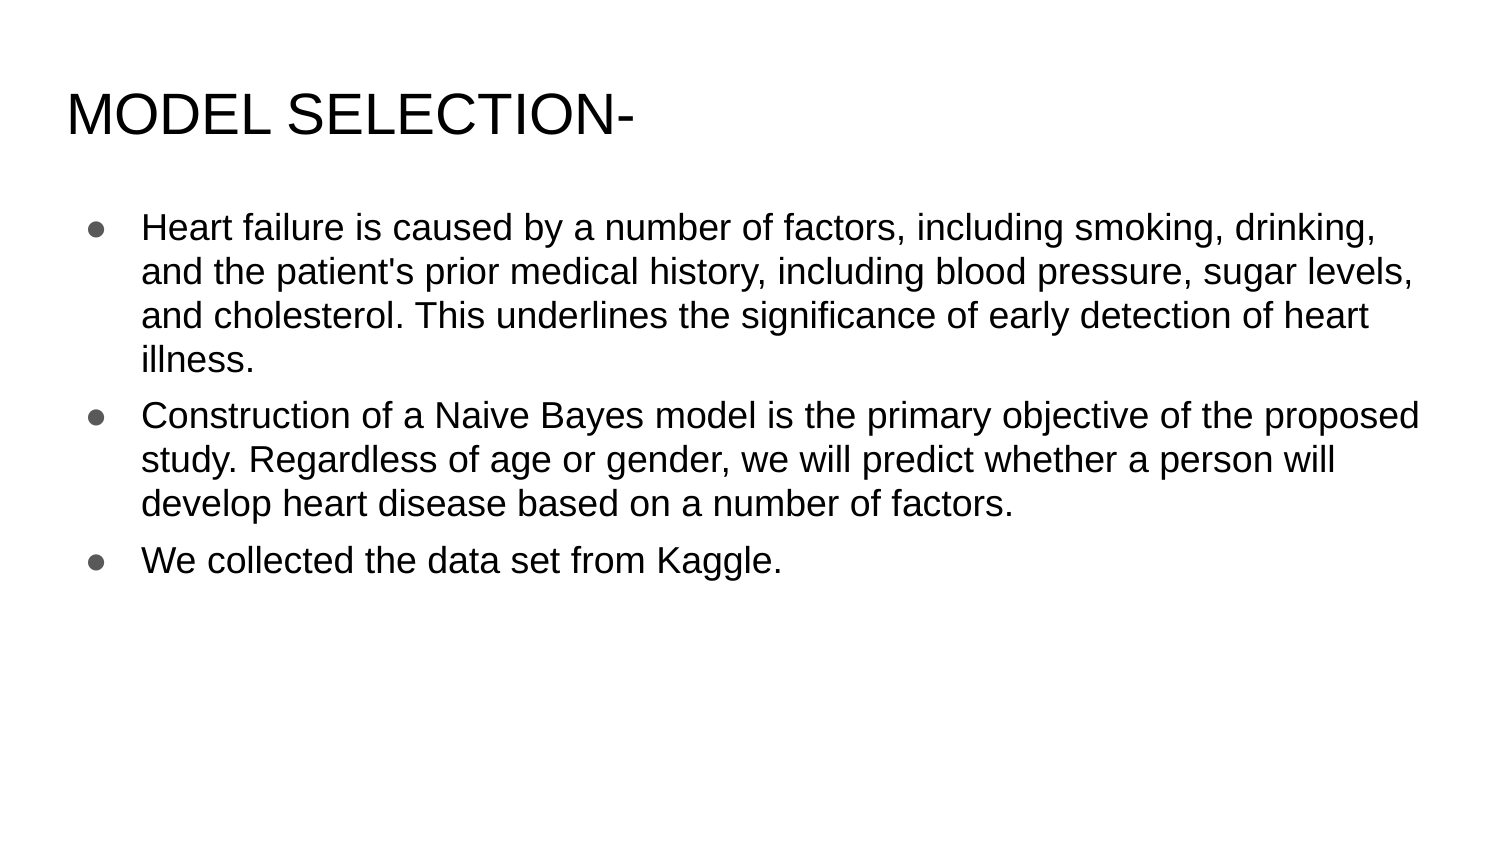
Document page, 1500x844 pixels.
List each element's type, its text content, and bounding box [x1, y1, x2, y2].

list Heart failure is caused by a number of factors, including smoking, drinking, and the patient's prior medical history, including blood pressure, sugar levels, and cholesterol. This underlines the significance of early detection of heart illness. Construction of a Naive Bayes model is the primary objective of the proposed study. Regardless of age or gender, we will predict whether a person will develop heart disease based on a number of factors. We collected the data set from Kaggle. [51, 189, 1449, 750]
title MODEL SELECTION- [51, 72, 1449, 167]
